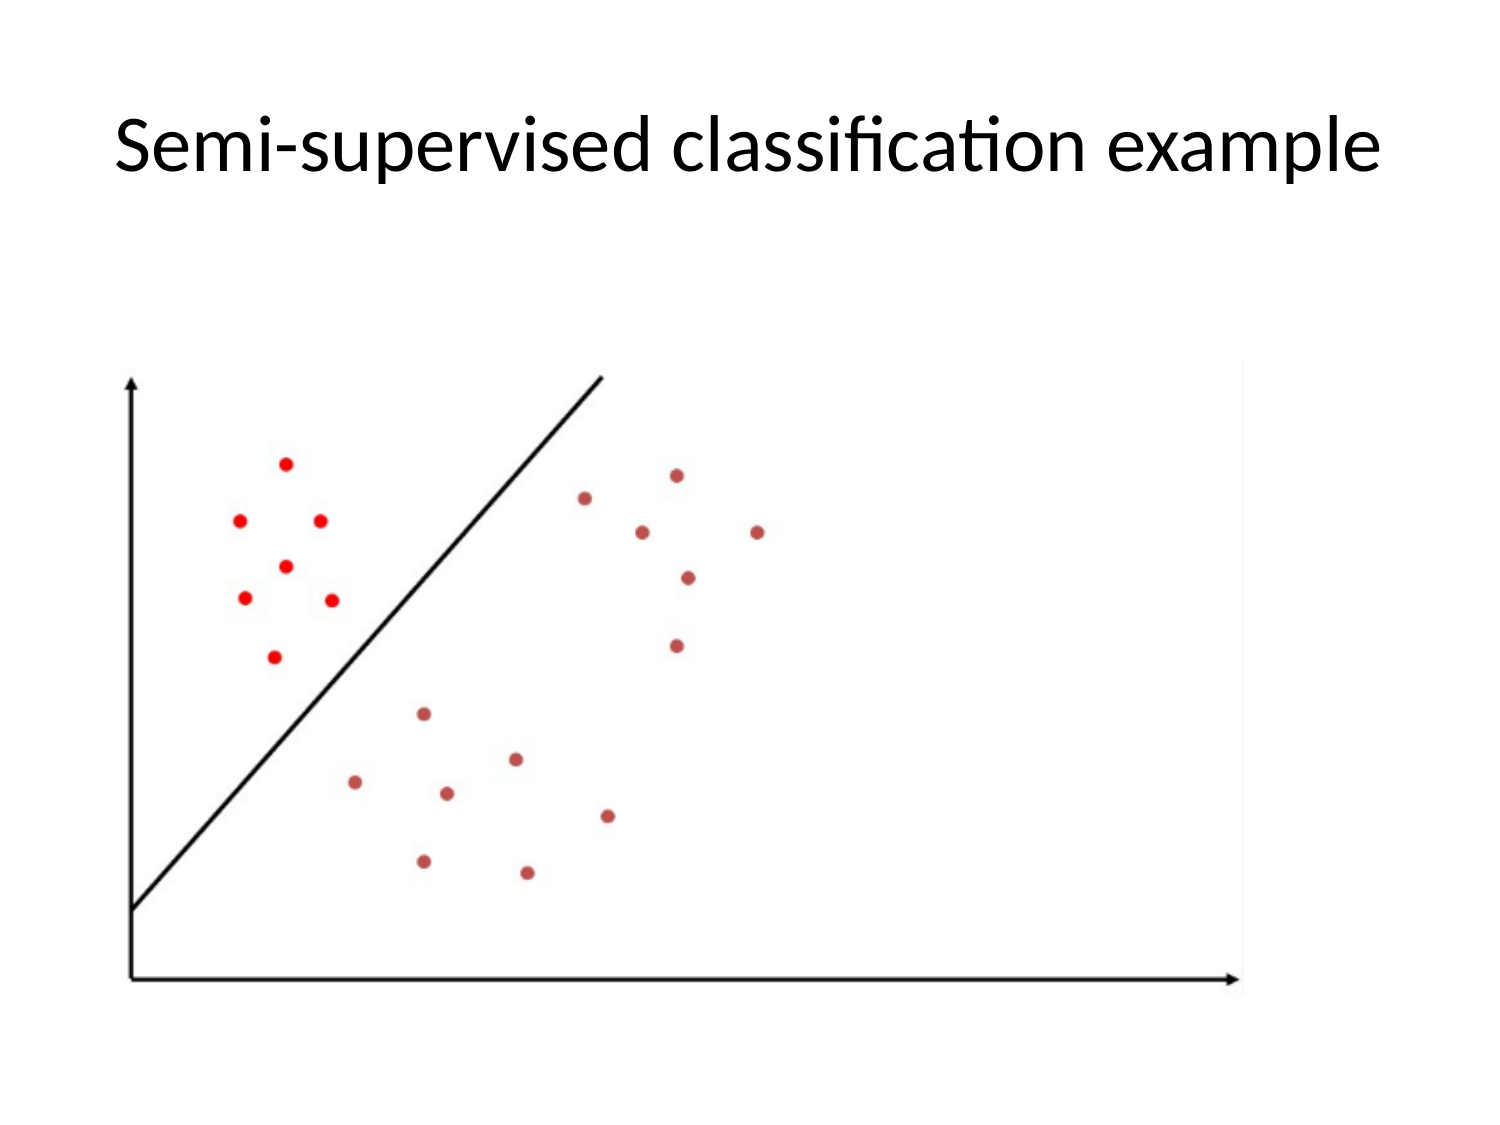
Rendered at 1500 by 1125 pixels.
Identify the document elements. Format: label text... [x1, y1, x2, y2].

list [90, 361, 1244, 997]
title Semi-supervised classification example [75, 45, 1425, 233]
